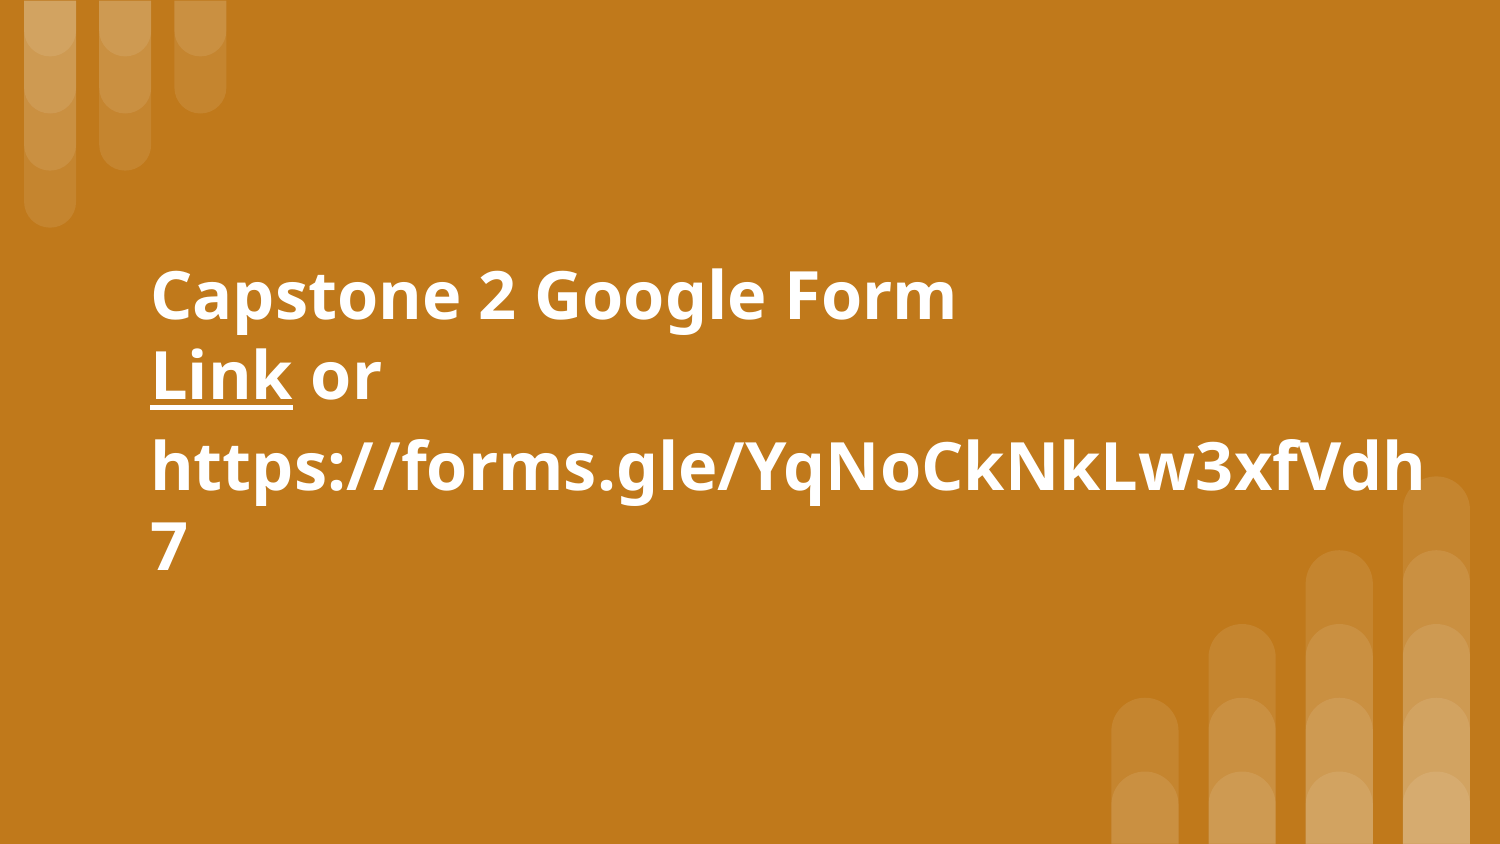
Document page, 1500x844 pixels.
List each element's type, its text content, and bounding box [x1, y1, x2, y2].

title Capstone 2 Google Form Link or https://forms.gle/YqNoCkNkLw3xfVdh7 [134, 264, 1474, 573]
